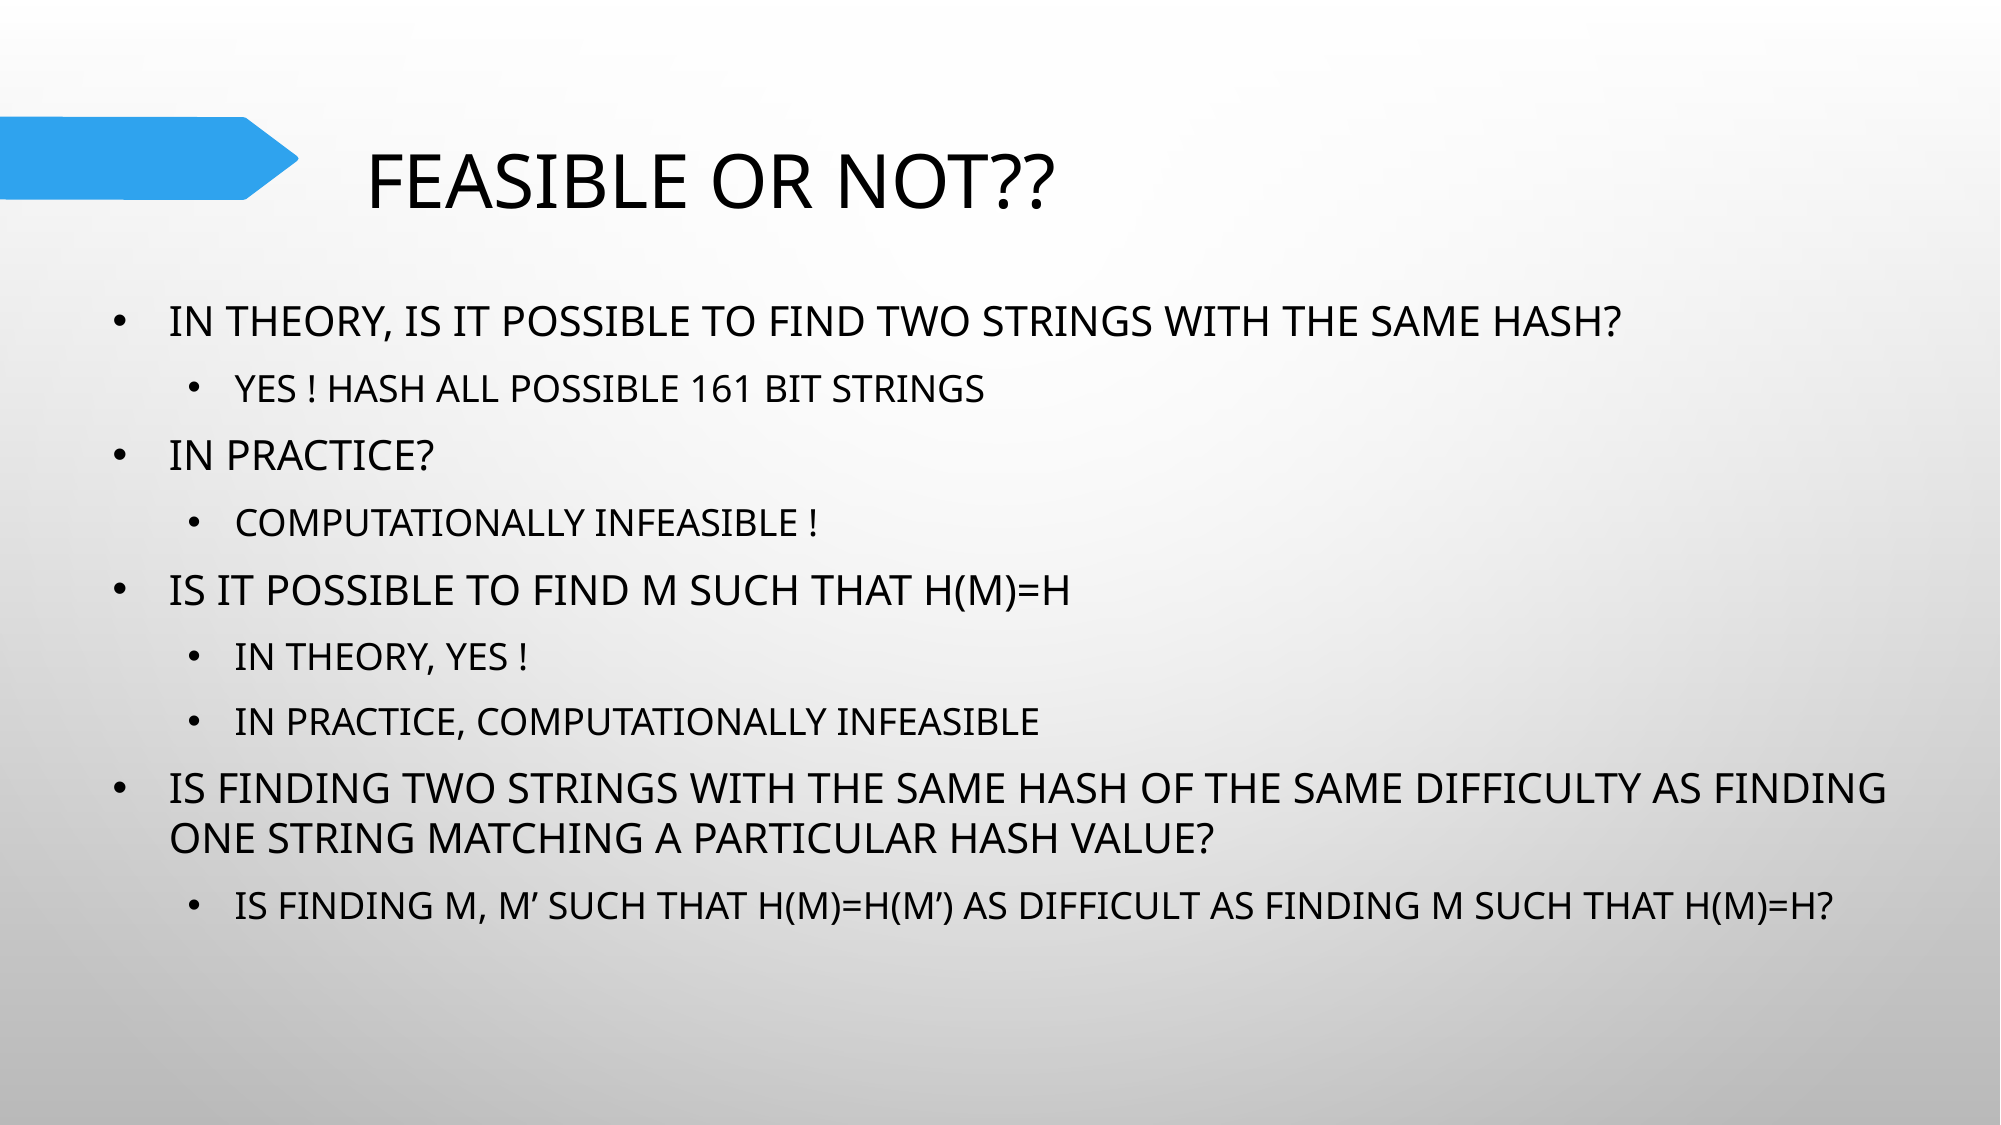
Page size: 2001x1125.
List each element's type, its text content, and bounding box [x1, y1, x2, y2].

title FEASIBLE OR NOT?? [350, 45, 1650, 233]
list In theory, is it possible to find two strings with the same hash? Yes ! Hash all possible 161 bit strings In practice? Computationally infeasible ! Is it possible to find m such that h(m)=H In theory, yes ! In practice, computationally infeasible Is finding two strings with the same hash of the same difficulty as finding one string matching a particular hash value? Is finding m, m’ such that h(m)=h(m’) as difficult as finding m such that h(m)=H? [97, 287, 1962, 1081]
picture [0, 0, 2000, 1125]
